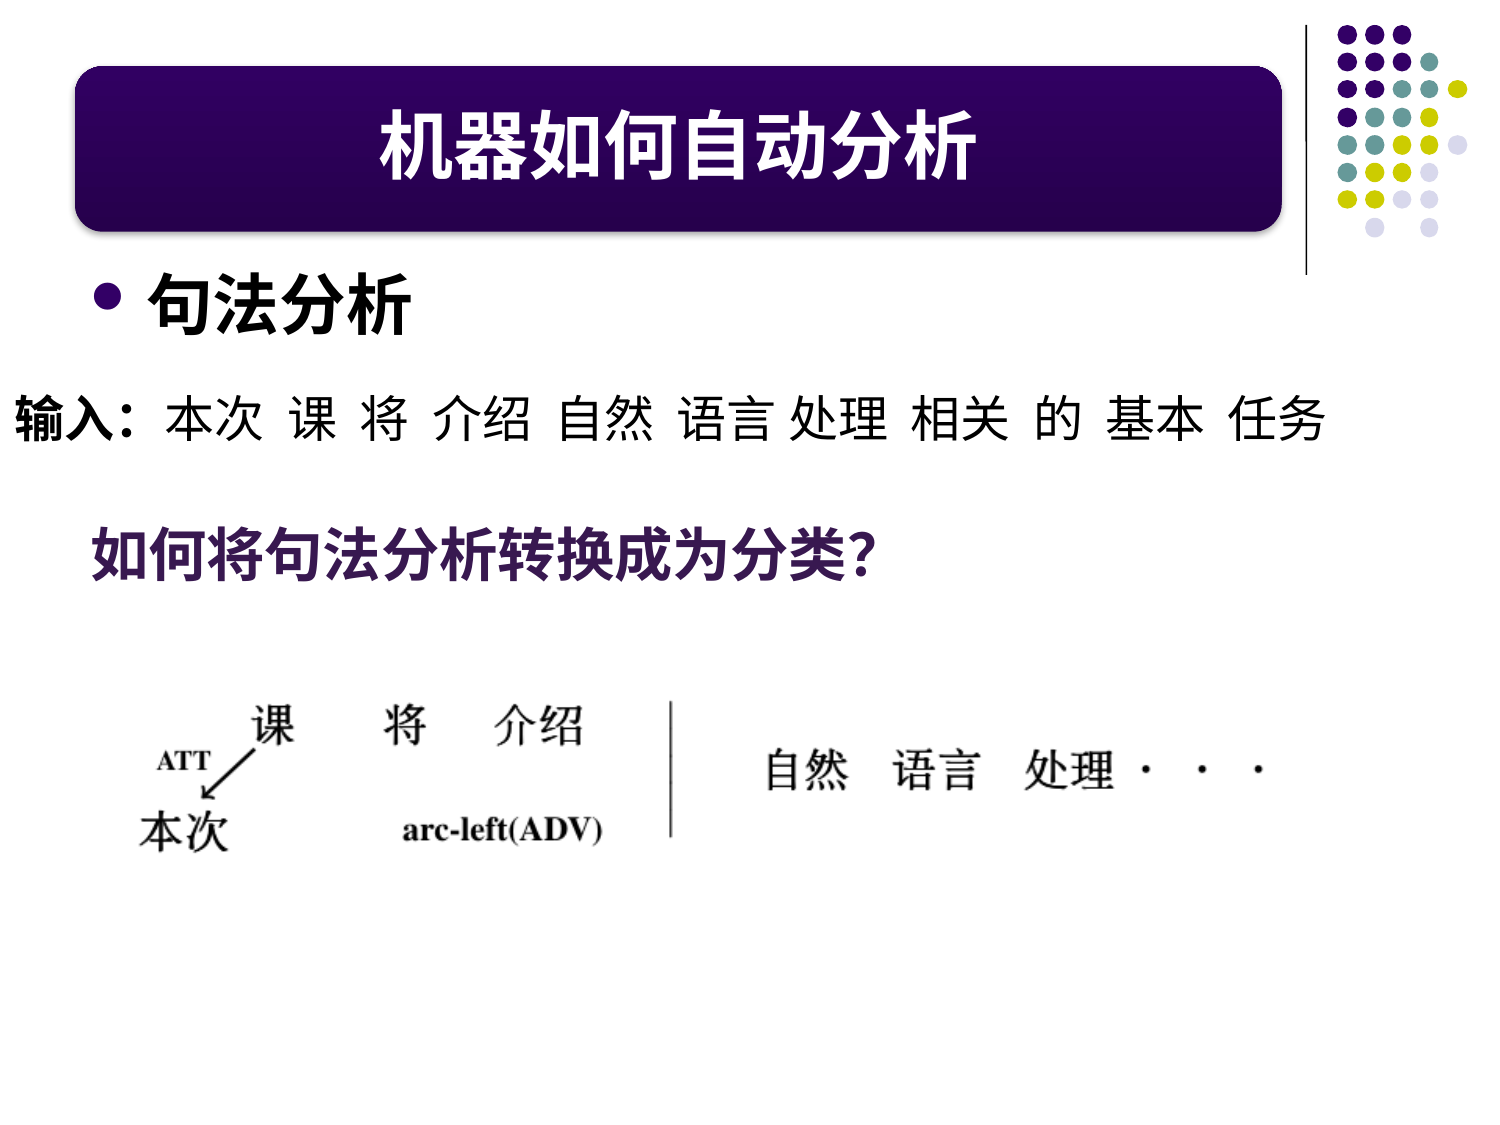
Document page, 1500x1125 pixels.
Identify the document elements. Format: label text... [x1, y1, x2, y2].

text_box 句法分析 如何将句法分析转换成为分类？ [74, 255, 1425, 380]
text_box 句法分析 如何将句法分析转换成为分类？ [74, 456, 1425, 1125]
picture [109, 694, 1282, 861]
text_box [74, 66, 1282, 232]
text_box 输入：本次 课 将 介绍 自然 语言 处理 相关 的 基本 任务 [0, 380, 1500, 456]
